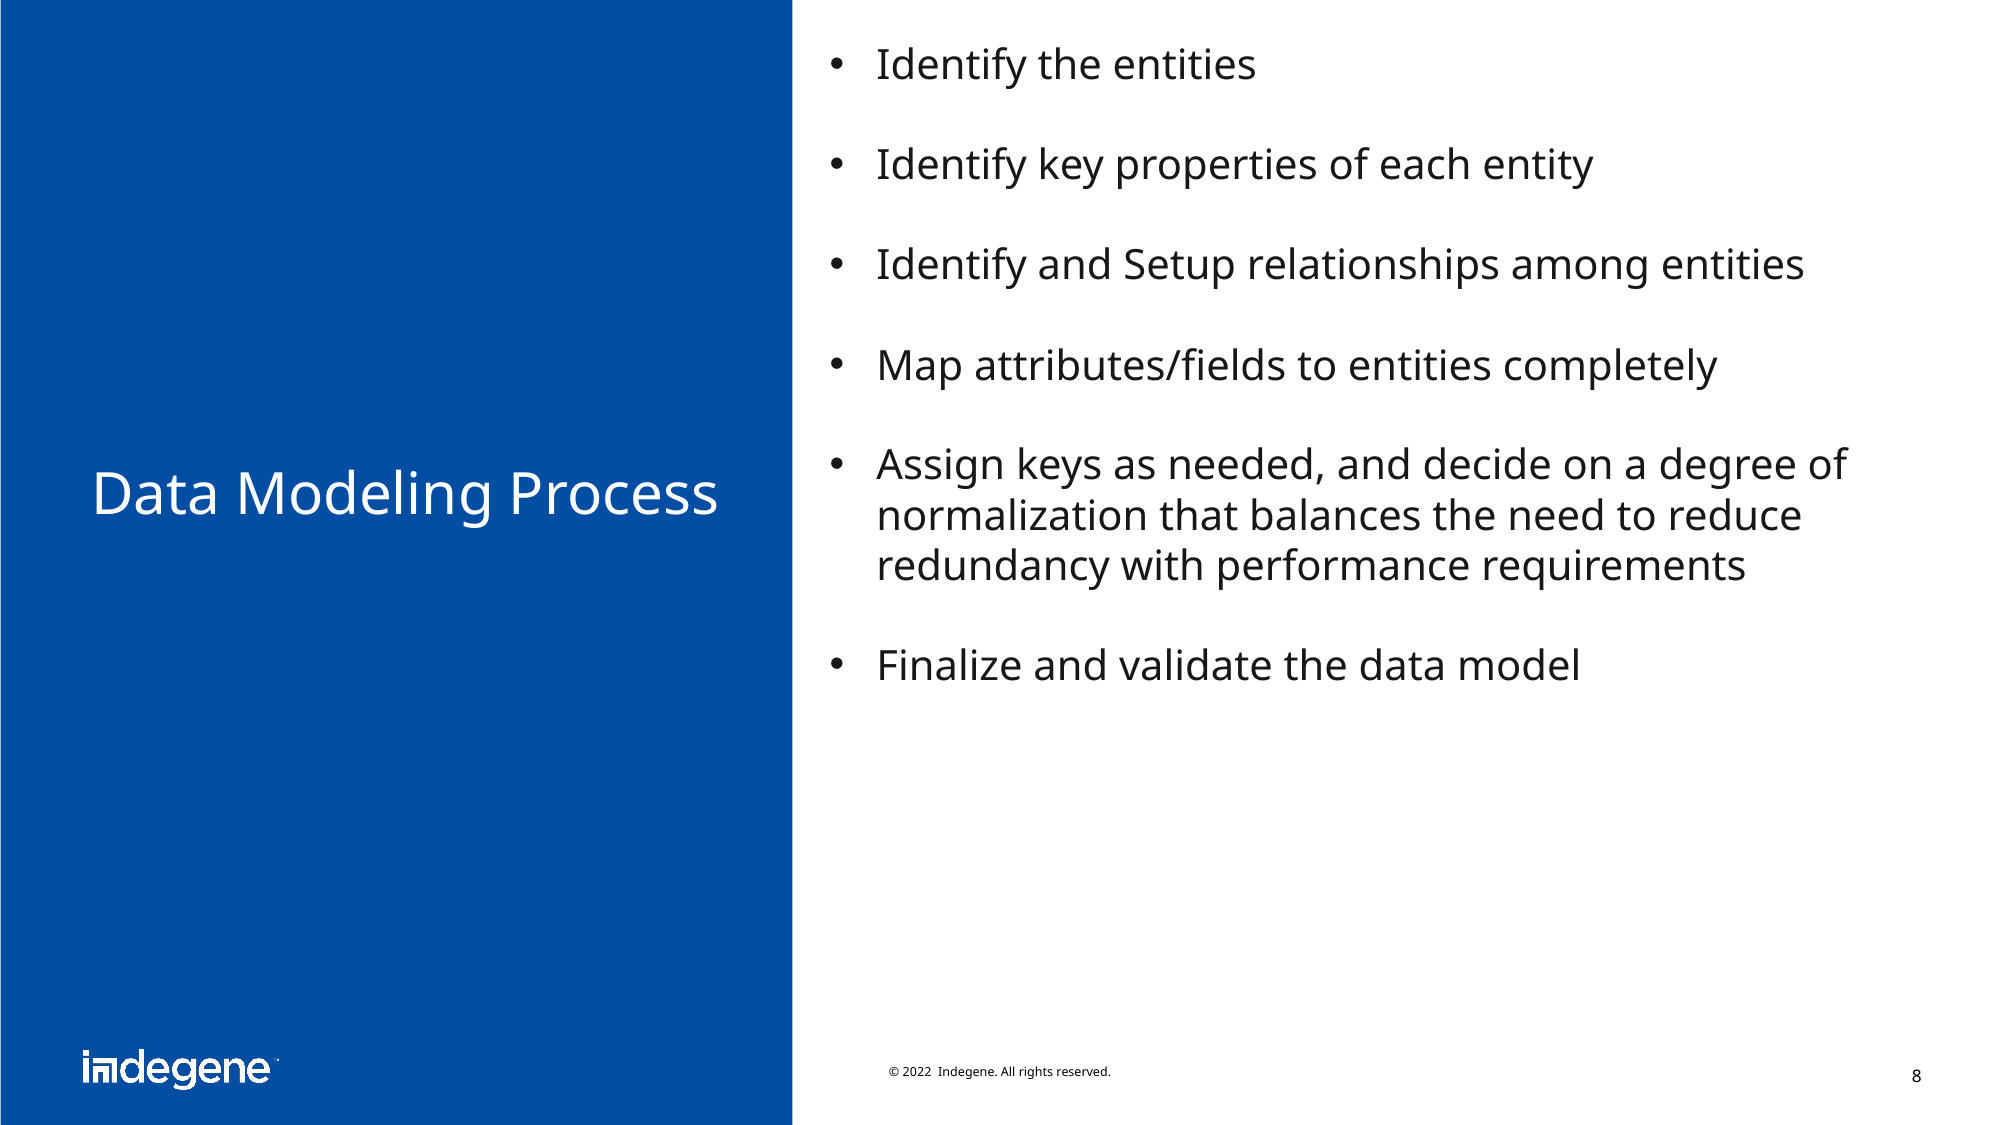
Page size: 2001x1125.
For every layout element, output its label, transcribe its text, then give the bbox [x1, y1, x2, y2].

title Data Modeling Process [0, 169, 792, 891]
slide_number 8 [1878, 1058, 1922, 1095]
footer © 2022 Indegene. All rights reserved. [774, 1058, 1225, 1090]
picture [83, 1049, 279, 1090]
text_box Identify the entities Identify key properties of each entity Identify and Setup relationships among entities Map attributes/fields to entities completely Assign keys as needed, and decide on a degree of normalization that balances the need to reduce redundancy with performance requirements Finalize and validate the data model [814, 30, 1878, 1125]
